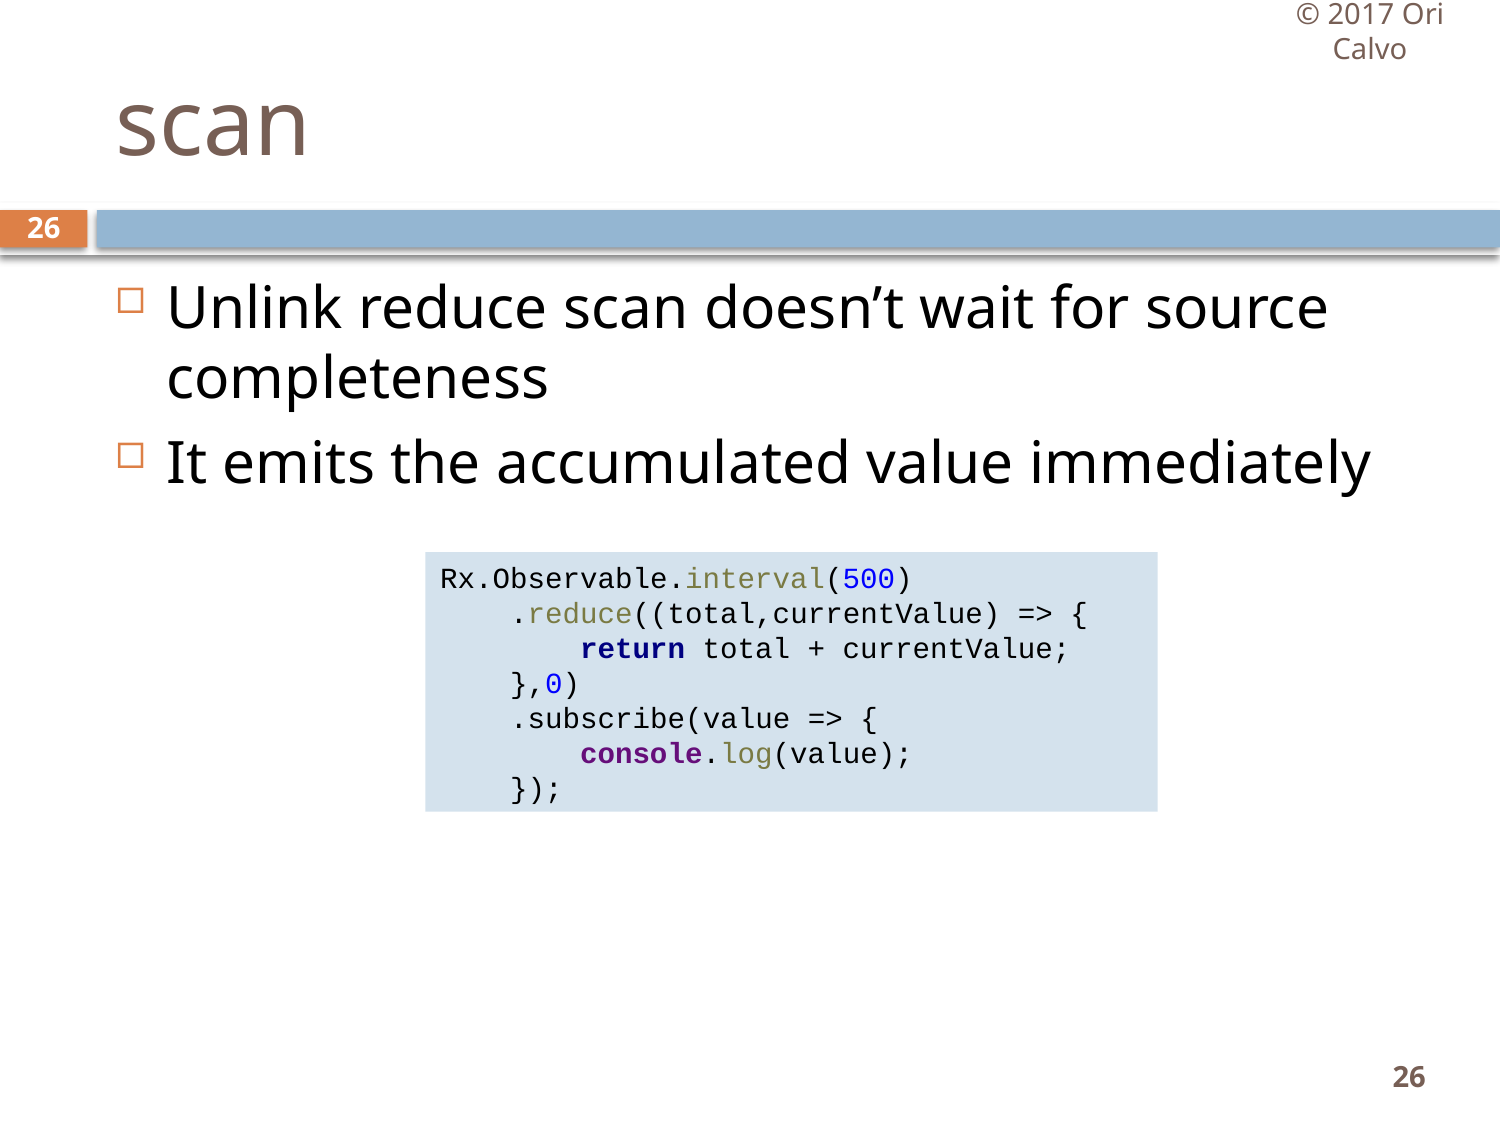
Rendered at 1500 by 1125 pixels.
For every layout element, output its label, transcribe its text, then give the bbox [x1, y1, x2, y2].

footer © 2017 Ori Calvo [1240, 0, 1500, 60]
slide_number 26 [0, 208, 88, 249]
text_box Rx.Observable.interval(500) .reduce((total,currentValue) => { return total + currentValue; },0) .subscribe(value => { console.log(value); }); [425, 552, 1158, 812]
list Unlink reduce scan doesn’t wait for source completeness It emits the accumulated value immediately [100, 262, 1483, 504]
title scan [100, 37, 1438, 200]
